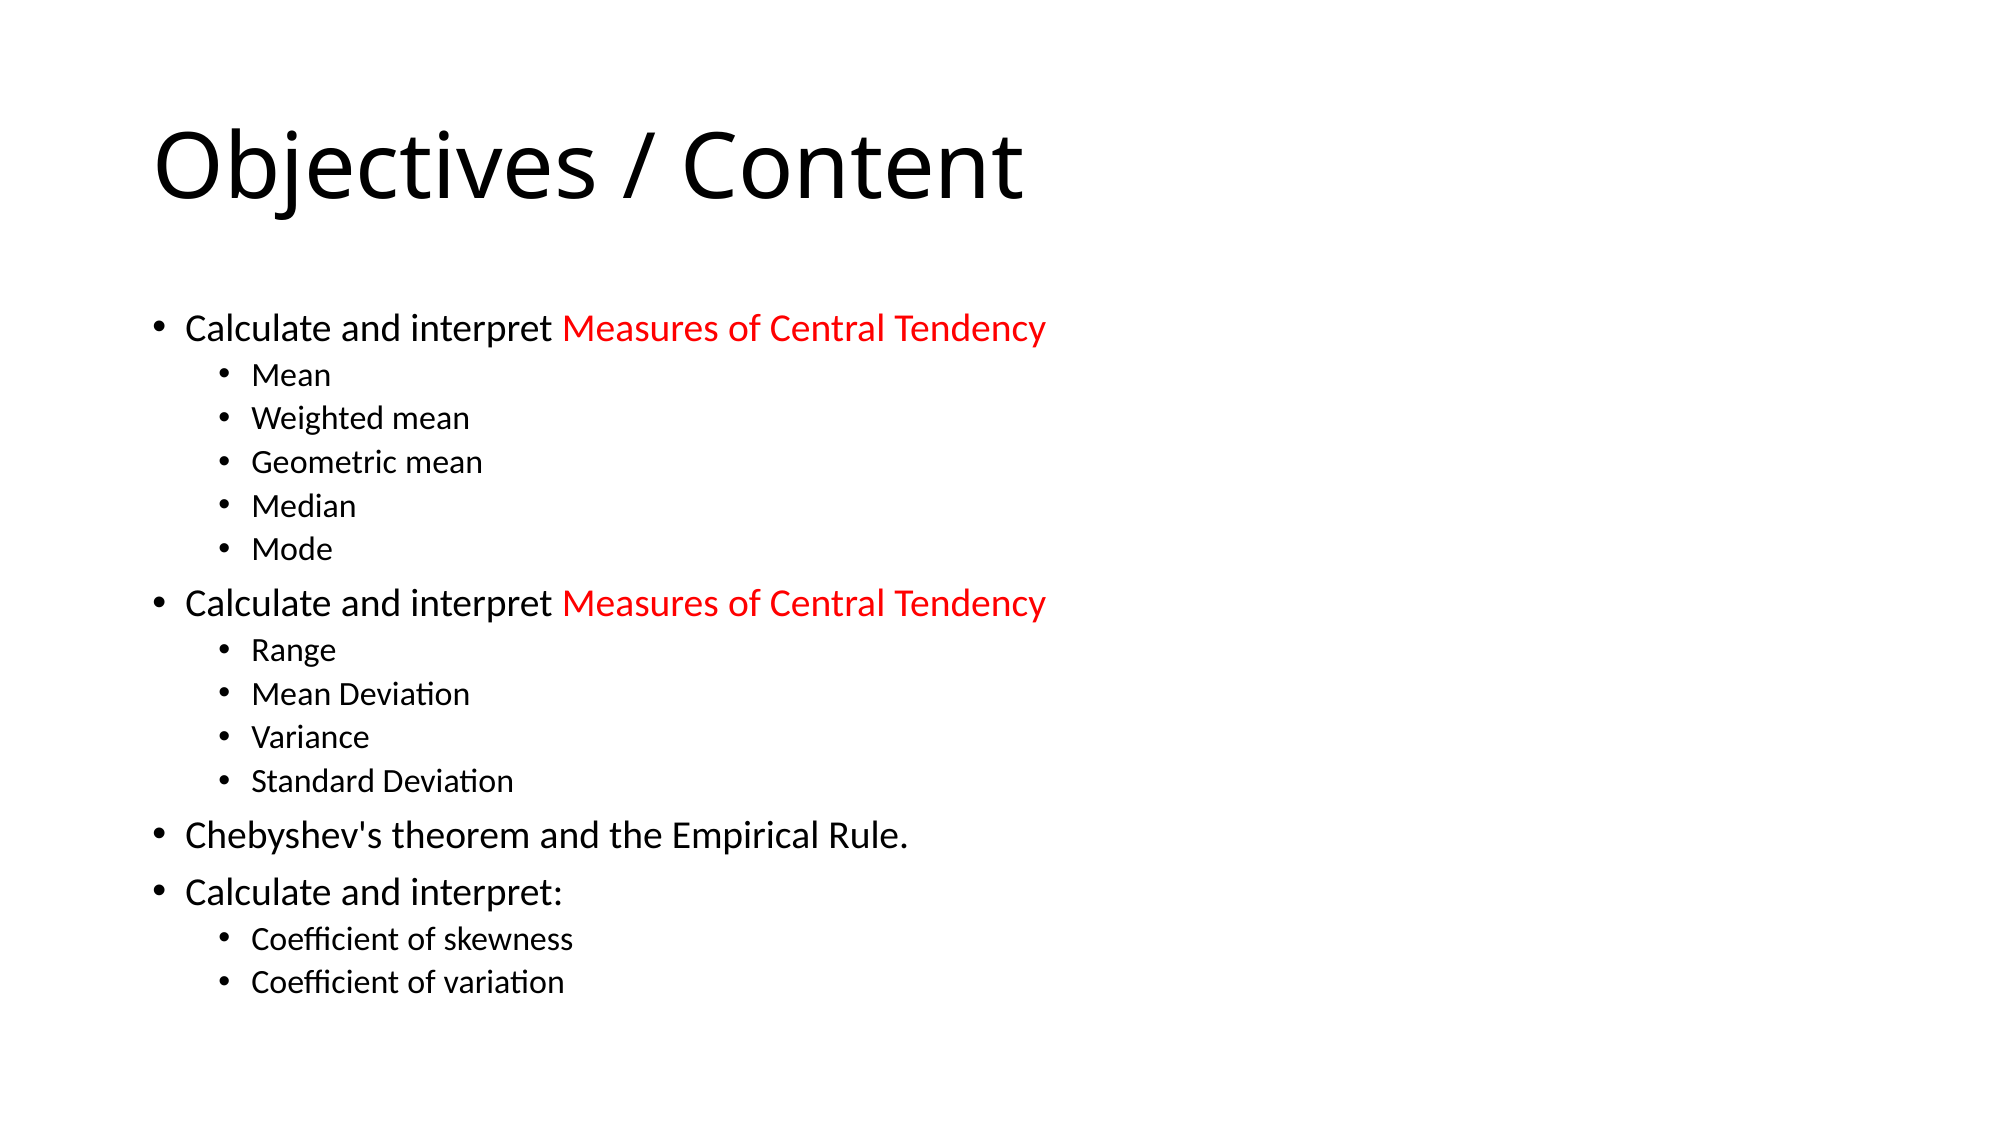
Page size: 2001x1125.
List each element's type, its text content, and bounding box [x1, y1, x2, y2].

title Objectives / Content [137, 59, 1863, 278]
list Calculate and interpret Measures of Central Tendency Mean Weighted mean Geometric mean Median Mode Calculate and interpret Measures of Central Tendency Range Mean Deviation Variance Standard Deviation Chebyshev's theorem and the Empirical Rule. Calculate and interpret: Coefficient of skewness Coefficient of variation [137, 299, 1863, 1014]
